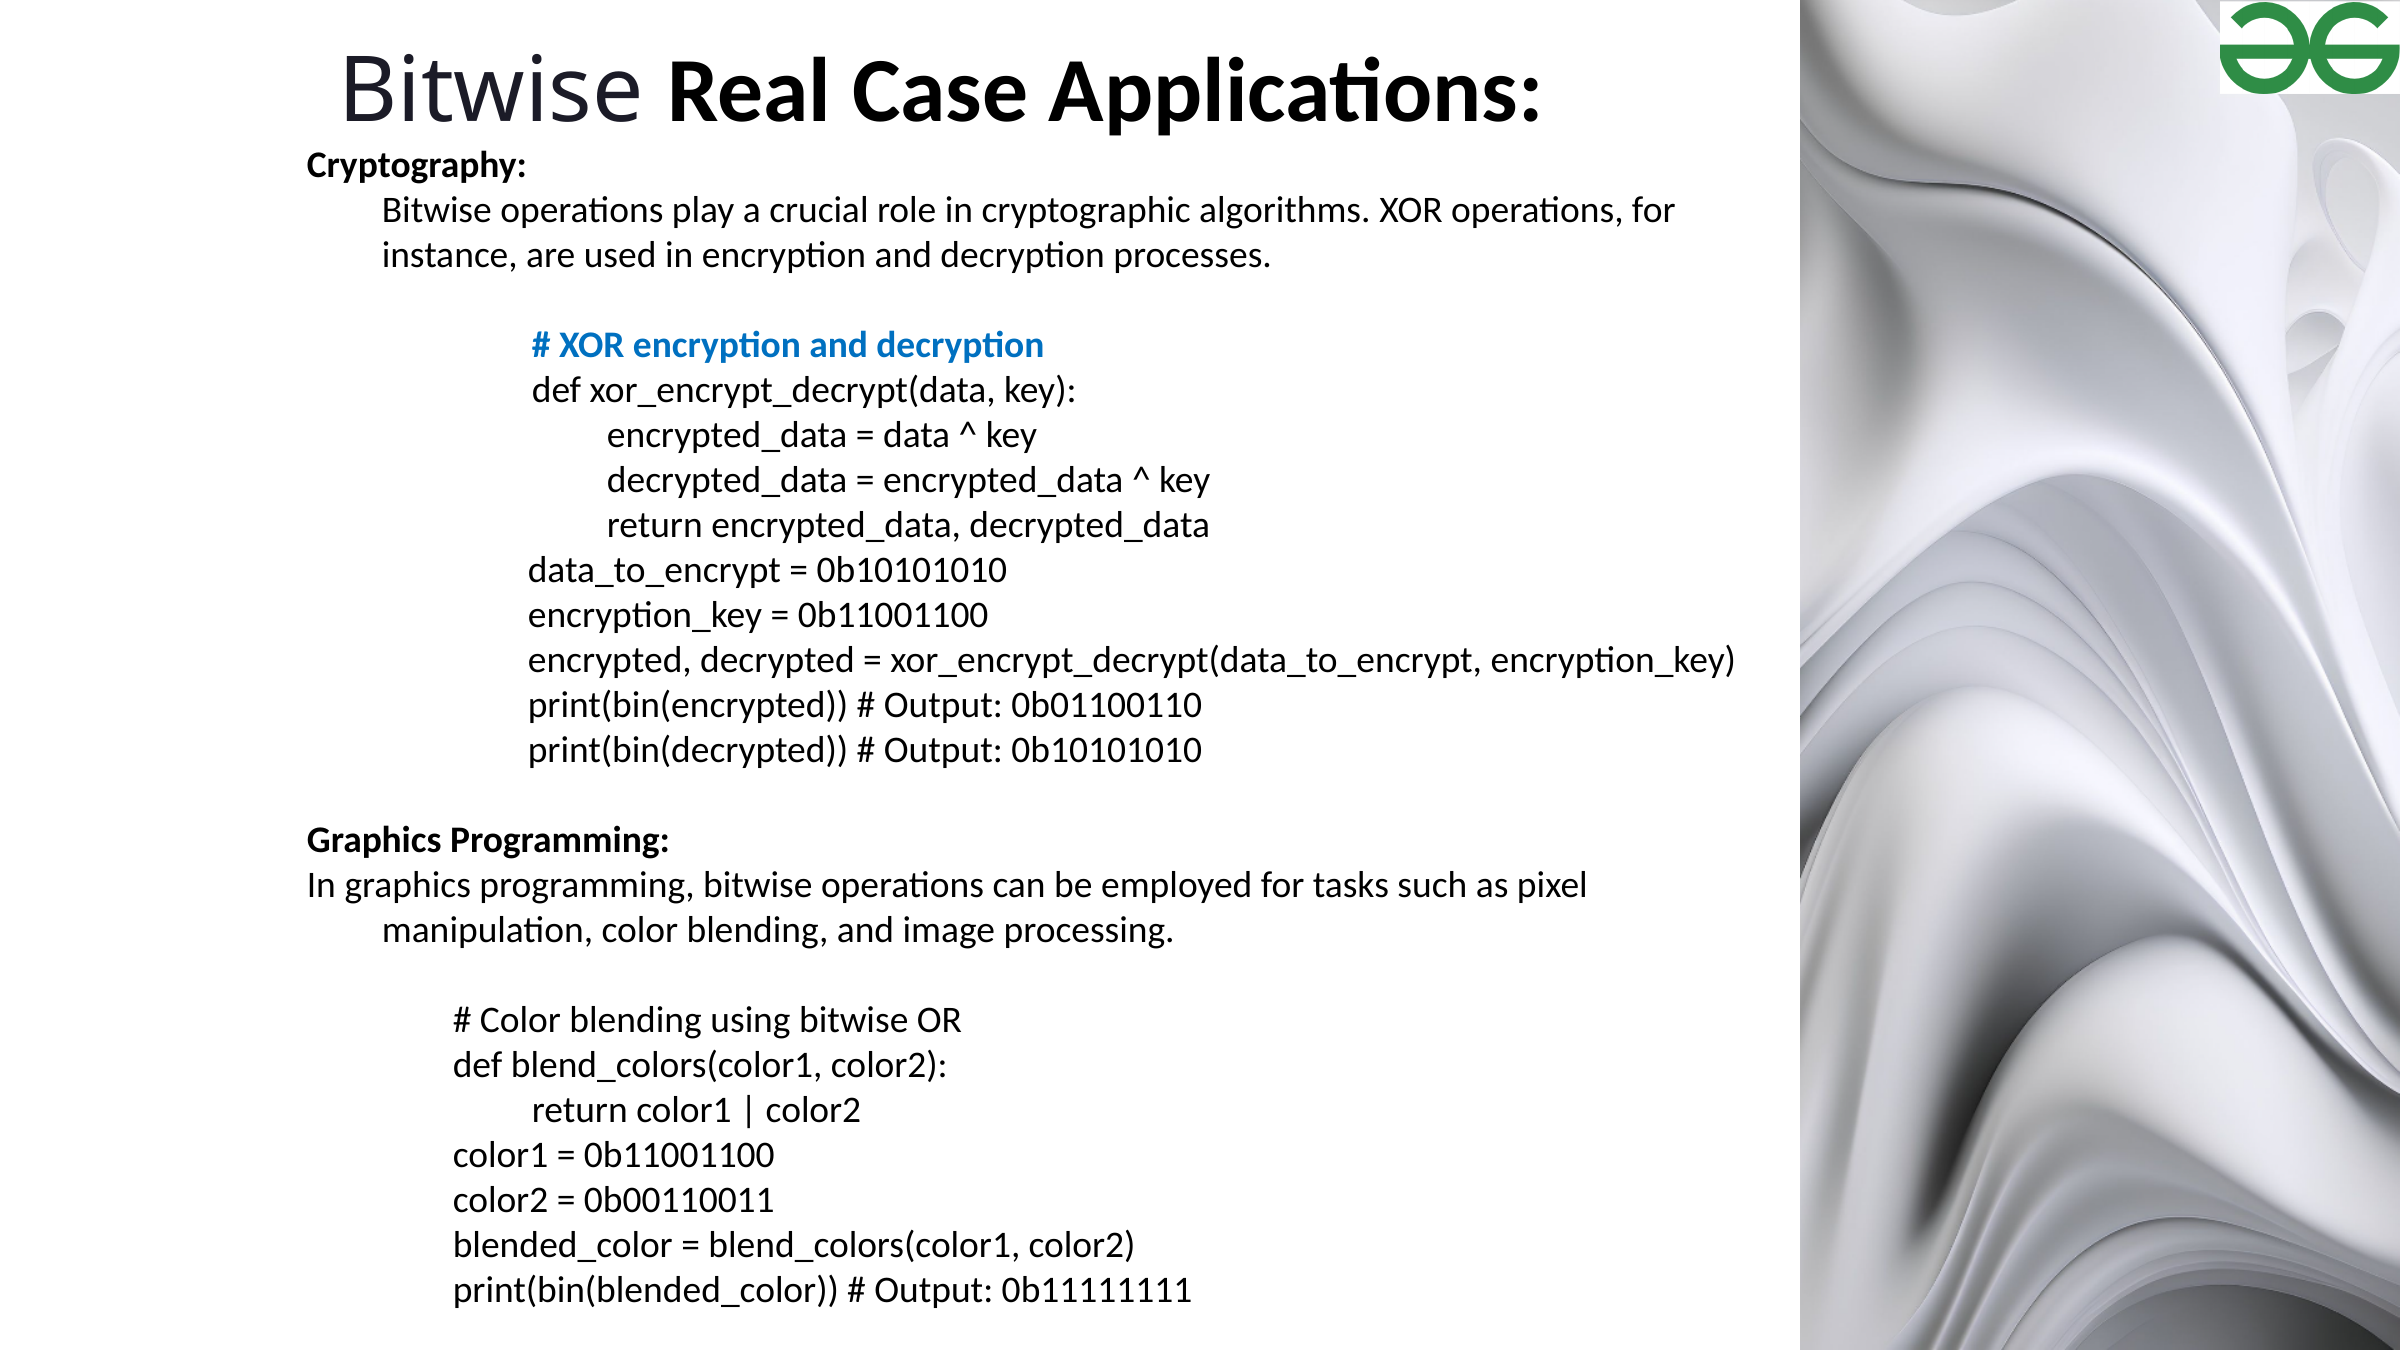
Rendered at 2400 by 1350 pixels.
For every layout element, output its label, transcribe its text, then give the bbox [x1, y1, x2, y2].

text_box Cryptography: Bitwise operations play a crucial role in cryptographic algorithms. XOR operations, for instance, are used in encryption and decryption processes. # XOR encryption and decryption def xor_encrypt_decrypt(data, key): encrypted_data = data ^ key decrypted_data = encrypted_data ^ key return encrypted_data, decrypted_data data_to_encrypt = 0b10101010 encryption_key = 0b11001100 encrypted, decrypted = xor_encrypt_decrypt(data_to_encrypt, encryption_key) print(bin(encrypted)) # Output: 0b01100110 print(bin(decrypted)) # Output: 0b10101010 Graphics Programming: In graphics programming, bitwise operations can be employed for tasks such as pixel manipulation, color blending, and image processing. # Color blending using bitwise OR def blend_colors(color1, color2): return color1 | color2 color1 = 0b11001100 color2 = 0b00110011 blended_color = blend_colors(color1, color2) print(bin(blended_color)) # Output: 0b11111111 [292, 132, 1764, 1318]
picture [1799, 0, 2400, 1350]
text_box Bitwise Real Case Applications: [323, 18, 1634, 133]
